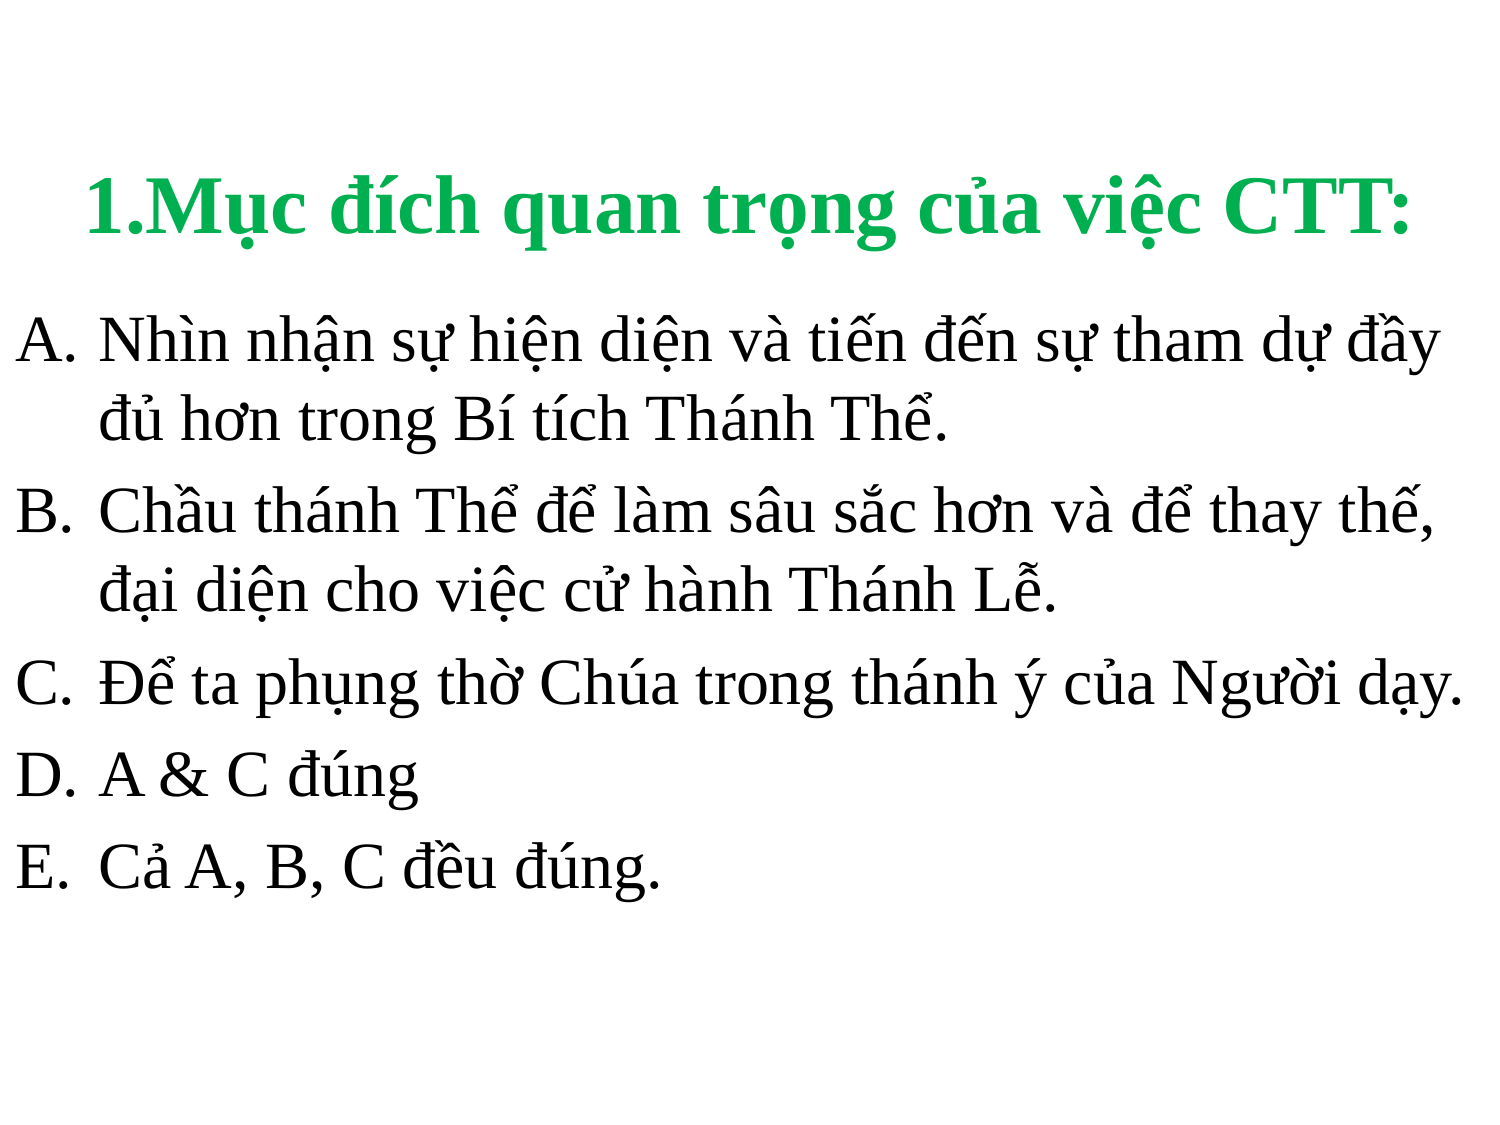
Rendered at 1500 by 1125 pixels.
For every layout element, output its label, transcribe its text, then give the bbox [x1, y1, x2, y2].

title 1.Mục đích quan trọng của việc CTT: [0, 125, 1500, 275]
list Nhìn nhận sự hiện diện và tiến đến sự tham dự đầy đủ hơn trong Bí tích Thánh Thể. Chầu thánh Thể để làm sâu sắc hơn và để thay thế, đại diện cho việc cử hành Thánh Lễ. Để ta phụng thờ Chúa trong thánh ý của Người dạy. A & C đúng Cả A, B, C đều đúng. [0, 287, 1500, 938]
